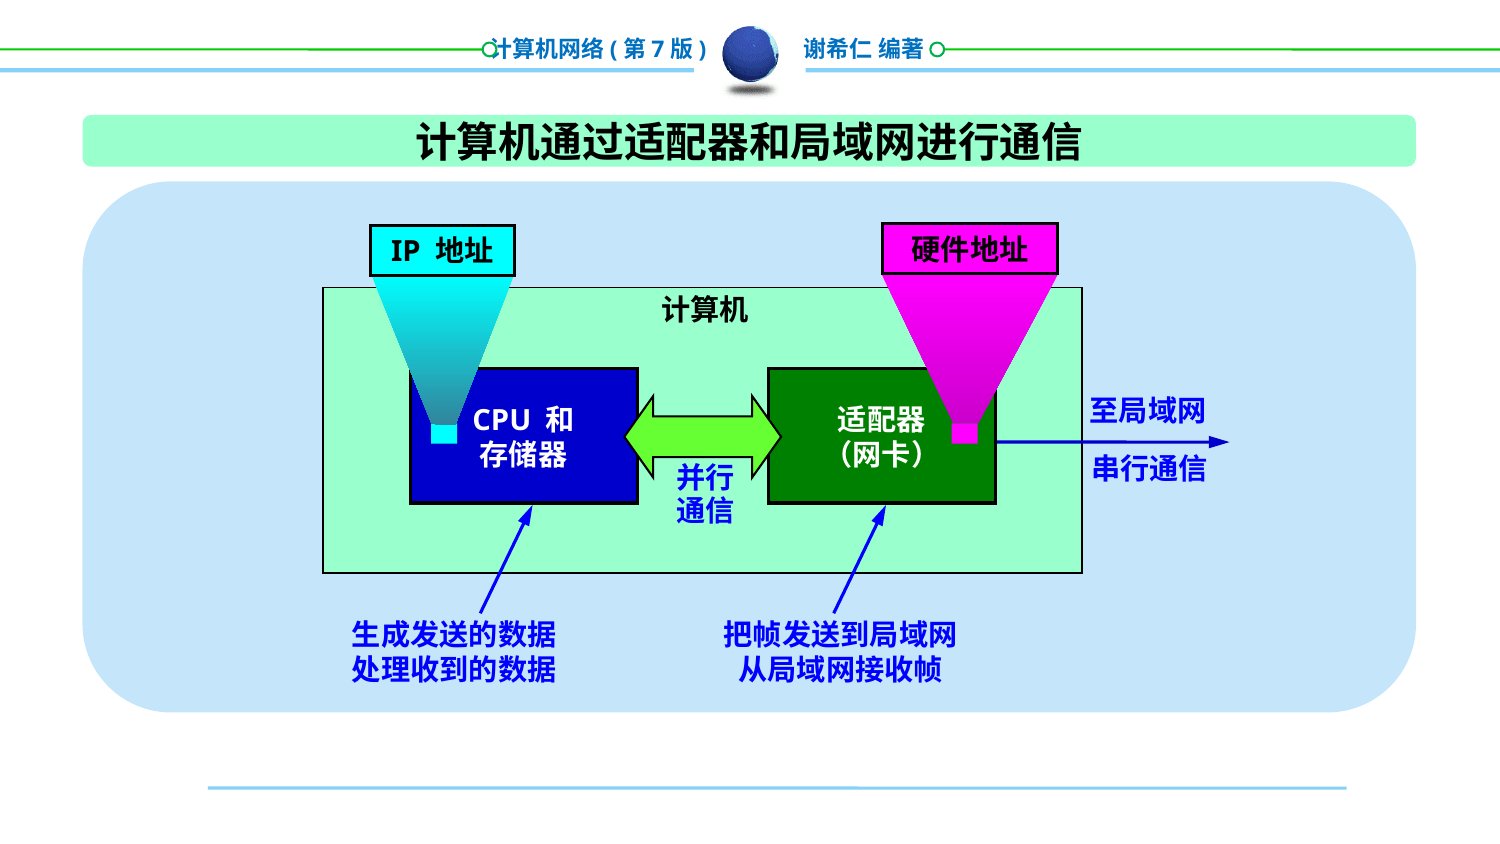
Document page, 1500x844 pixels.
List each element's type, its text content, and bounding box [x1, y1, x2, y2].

text_box [1098, 114, 1417, 167]
text_box 计算机通过适配器和局域网进行通信 [400, 108, 1098, 174]
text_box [322, 223, 1230, 695]
text_box [80, 179, 1419, 715]
text_box [82, 114, 400, 167]
picture [720, 24, 780, 100]
